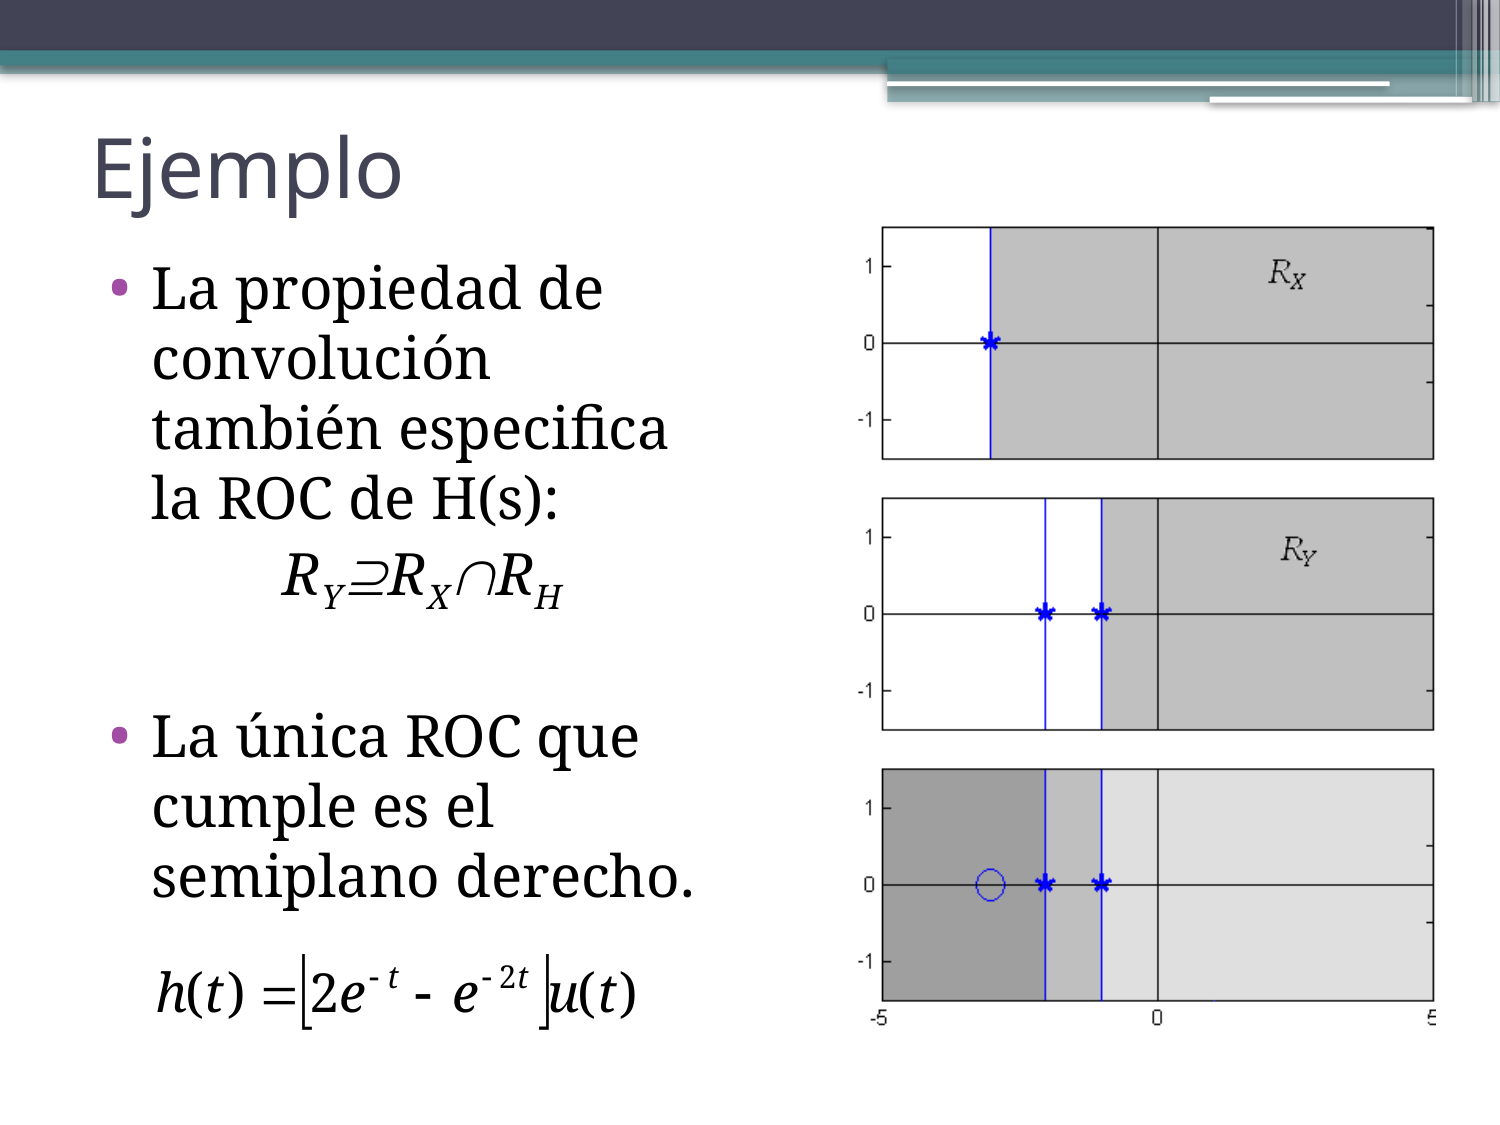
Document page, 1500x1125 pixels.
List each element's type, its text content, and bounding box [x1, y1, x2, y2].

list La propiedad de convolución también especifica la ROC de H(s): RYRXRH La única ROC que cumple es el semiplano derecho. [76, 243, 751, 929]
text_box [147, 953, 650, 1036]
picture [856, 219, 1436, 1027]
title Ejemplo [74, 77, 1426, 254]
